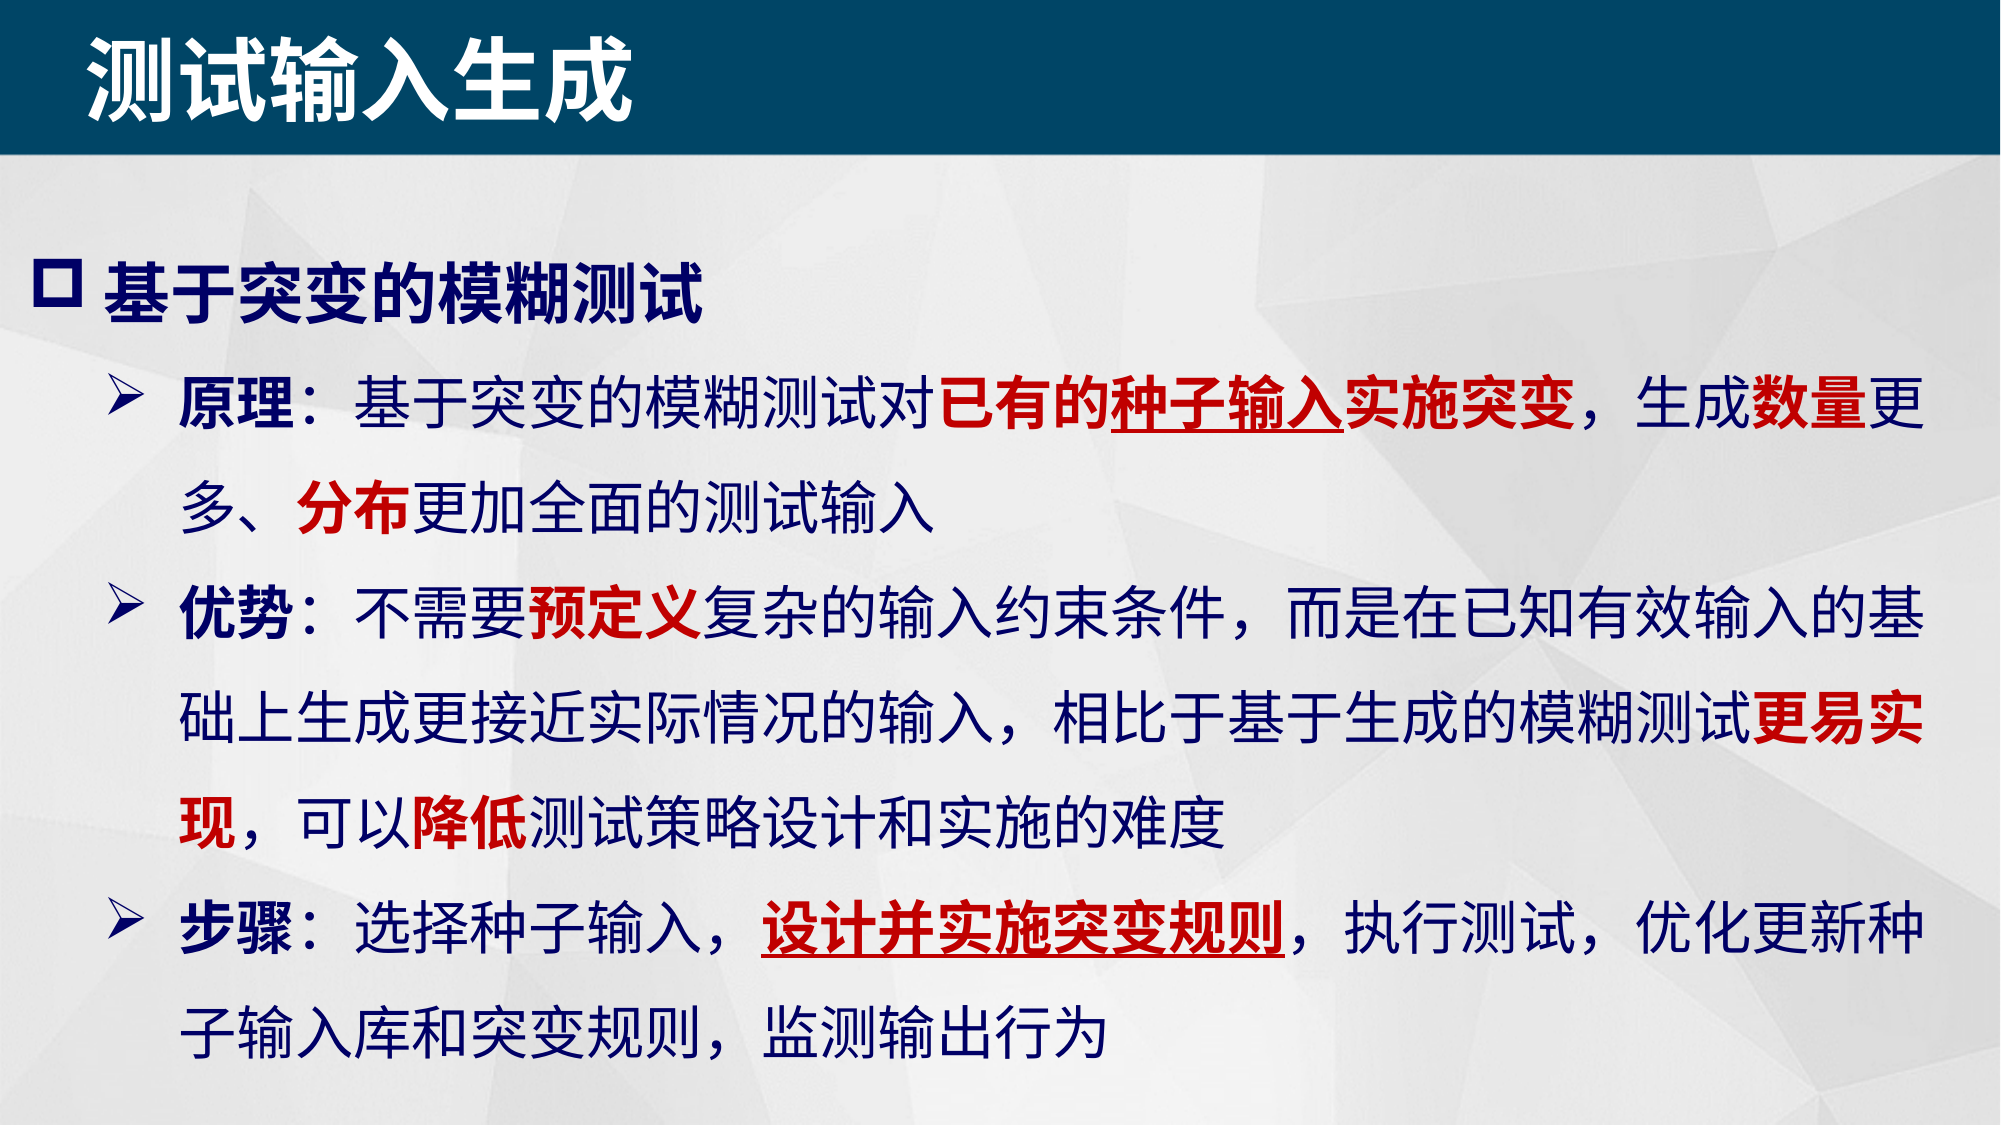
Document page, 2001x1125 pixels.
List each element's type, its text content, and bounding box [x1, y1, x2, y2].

text_box 测试输入生成 [70, 15, 1326, 140]
text_box 基于突变的模糊测试 原理：基于突变的模糊测试对已有的种子输入实施突变，生成数量更多、分布更加全面的测试输入 优势：不需要预定义复杂的输入约束条件，而是在已知有效输入的基础上生成更接近实际情况的输入，相比于基于生成的模糊测试更易实现，可以降低测试策略设计和实施的难度 步骤：选择种子输入，设计并实施突变规则，执行测试，优化更新种子输入库和突变规则，监测输出行为 [13, 164, 1989, 1074]
picture [0, 155, 2001, 1125]
